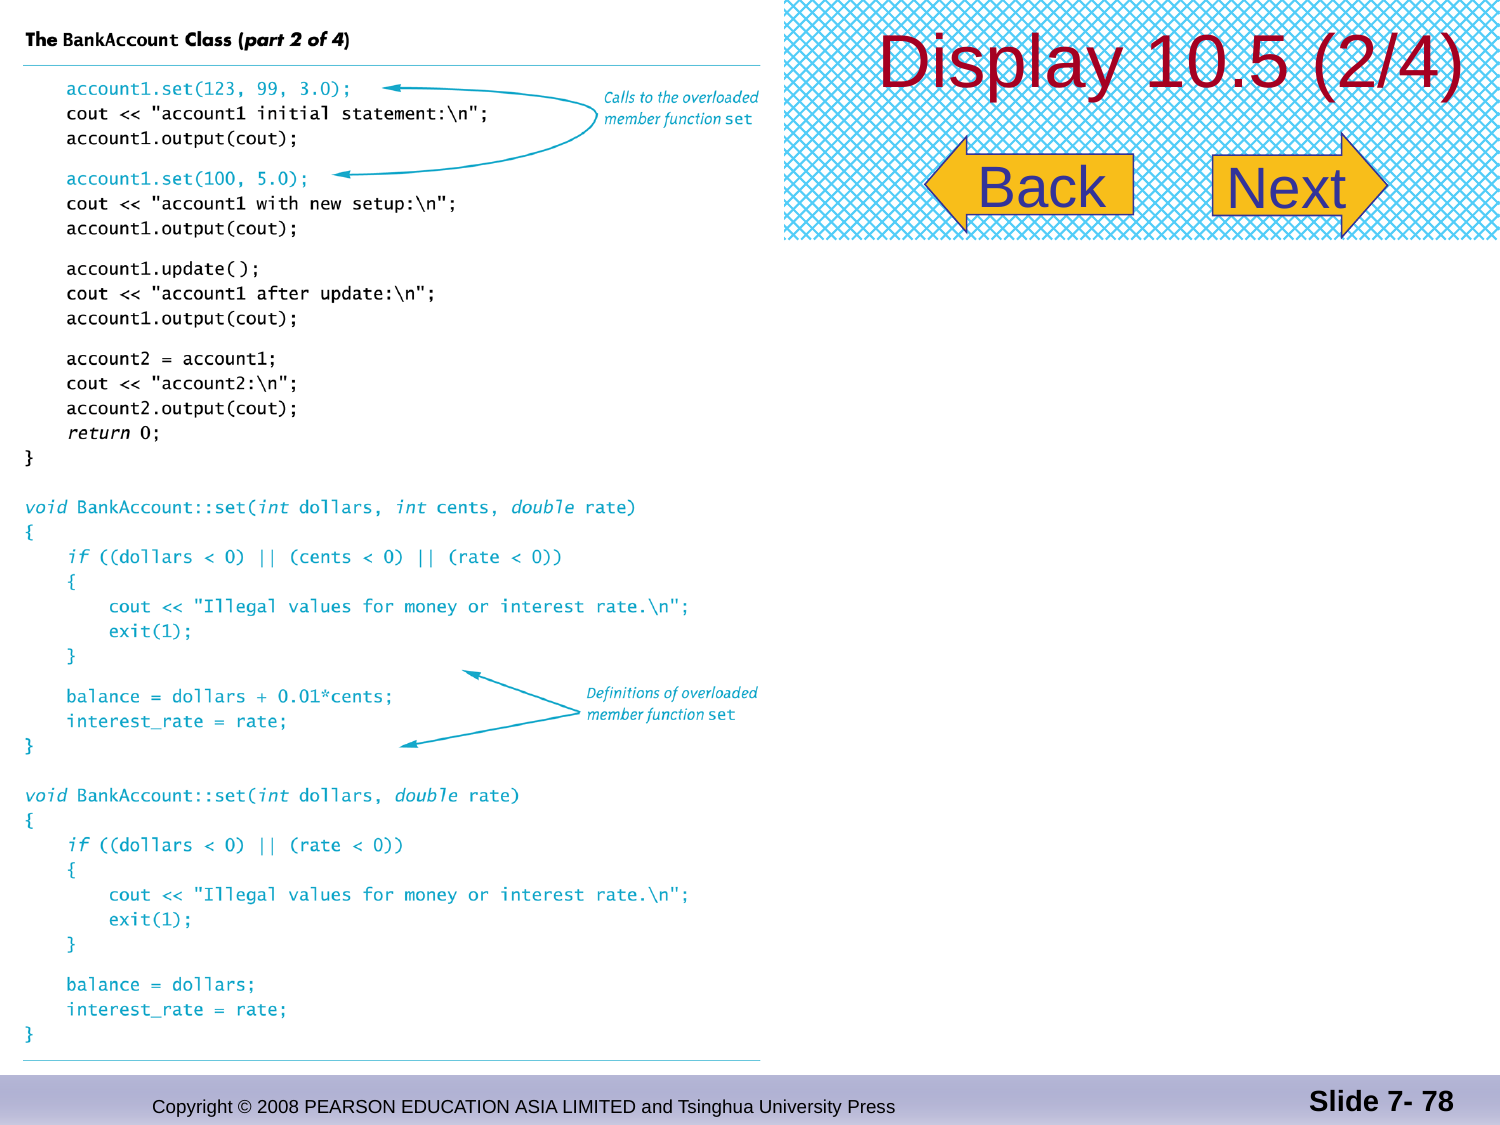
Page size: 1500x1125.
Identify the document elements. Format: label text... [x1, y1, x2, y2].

title Display 10.5 (2/4) [862, 37, 1489, 201]
text_box Back [939, 201, 1134, 233]
slide_number Slide 7- 78 [1156, 1050, 1469, 1125]
picture [23, 28, 761, 1061]
text_box Next [1212, 201, 1374, 238]
text_box [0, 0, 784, 250]
